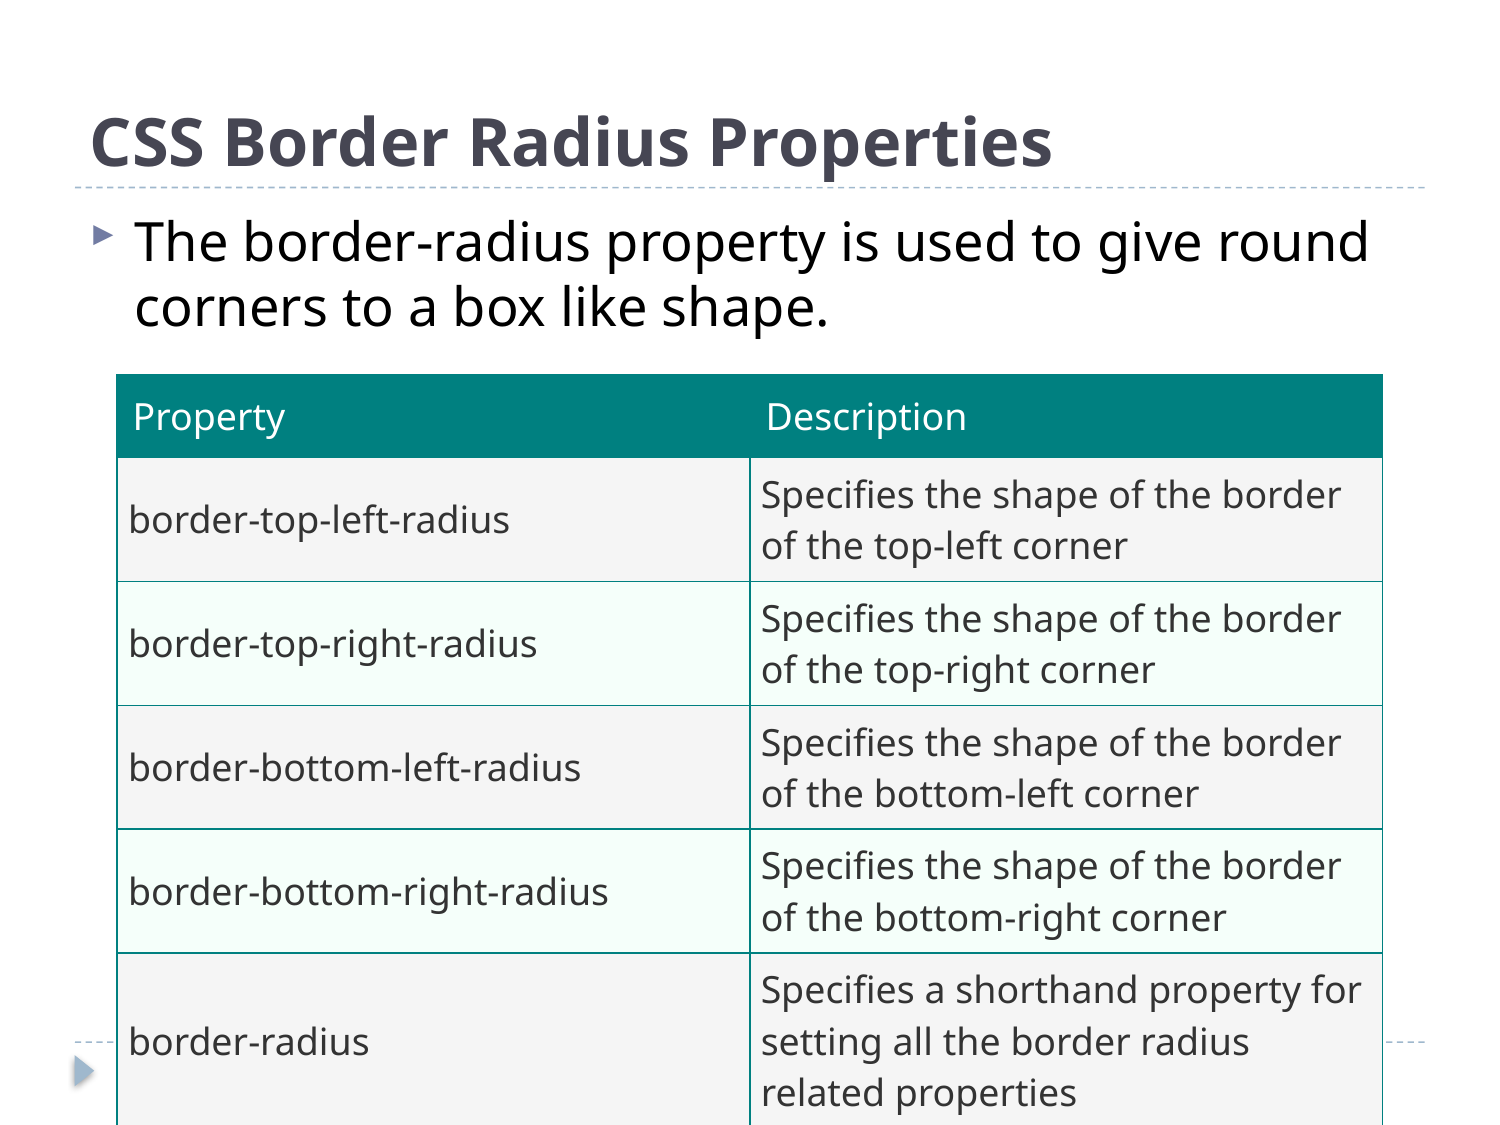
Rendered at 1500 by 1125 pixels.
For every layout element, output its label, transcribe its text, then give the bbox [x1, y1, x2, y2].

table_header Property [118, 376, 749, 457]
table_cell border-bottom-left-radius [118, 706, 749, 828]
table_header Description [751, 376, 1382, 457]
table_cell Specifies the shape of the border of the bottom-right corner [751, 830, 1382, 952]
list The border-radius property is used to give round corners to a box like shape. [75, 200, 1425, 1010]
table_cell Specifies the shape of the border of the top-right corner [751, 582, 1382, 705]
table_cell border-top-left-radius [118, 458, 749, 581]
table_cell Specifies a shorthand property for setting all the border radius related properties [751, 954, 1382, 1125]
table_cell border-bottom-right-radius [118, 830, 749, 952]
table_cell border-top-right-radius [118, 582, 749, 705]
title CSS Border Radius Properties [75, 24, 1425, 188]
table_cell Specifies the shape of the border of the top-left corner [751, 458, 1382, 581]
table_cell Specifies the shape of the border of the bottom-left corner [751, 706, 1382, 828]
table_cell border-radius [118, 954, 749, 1125]
